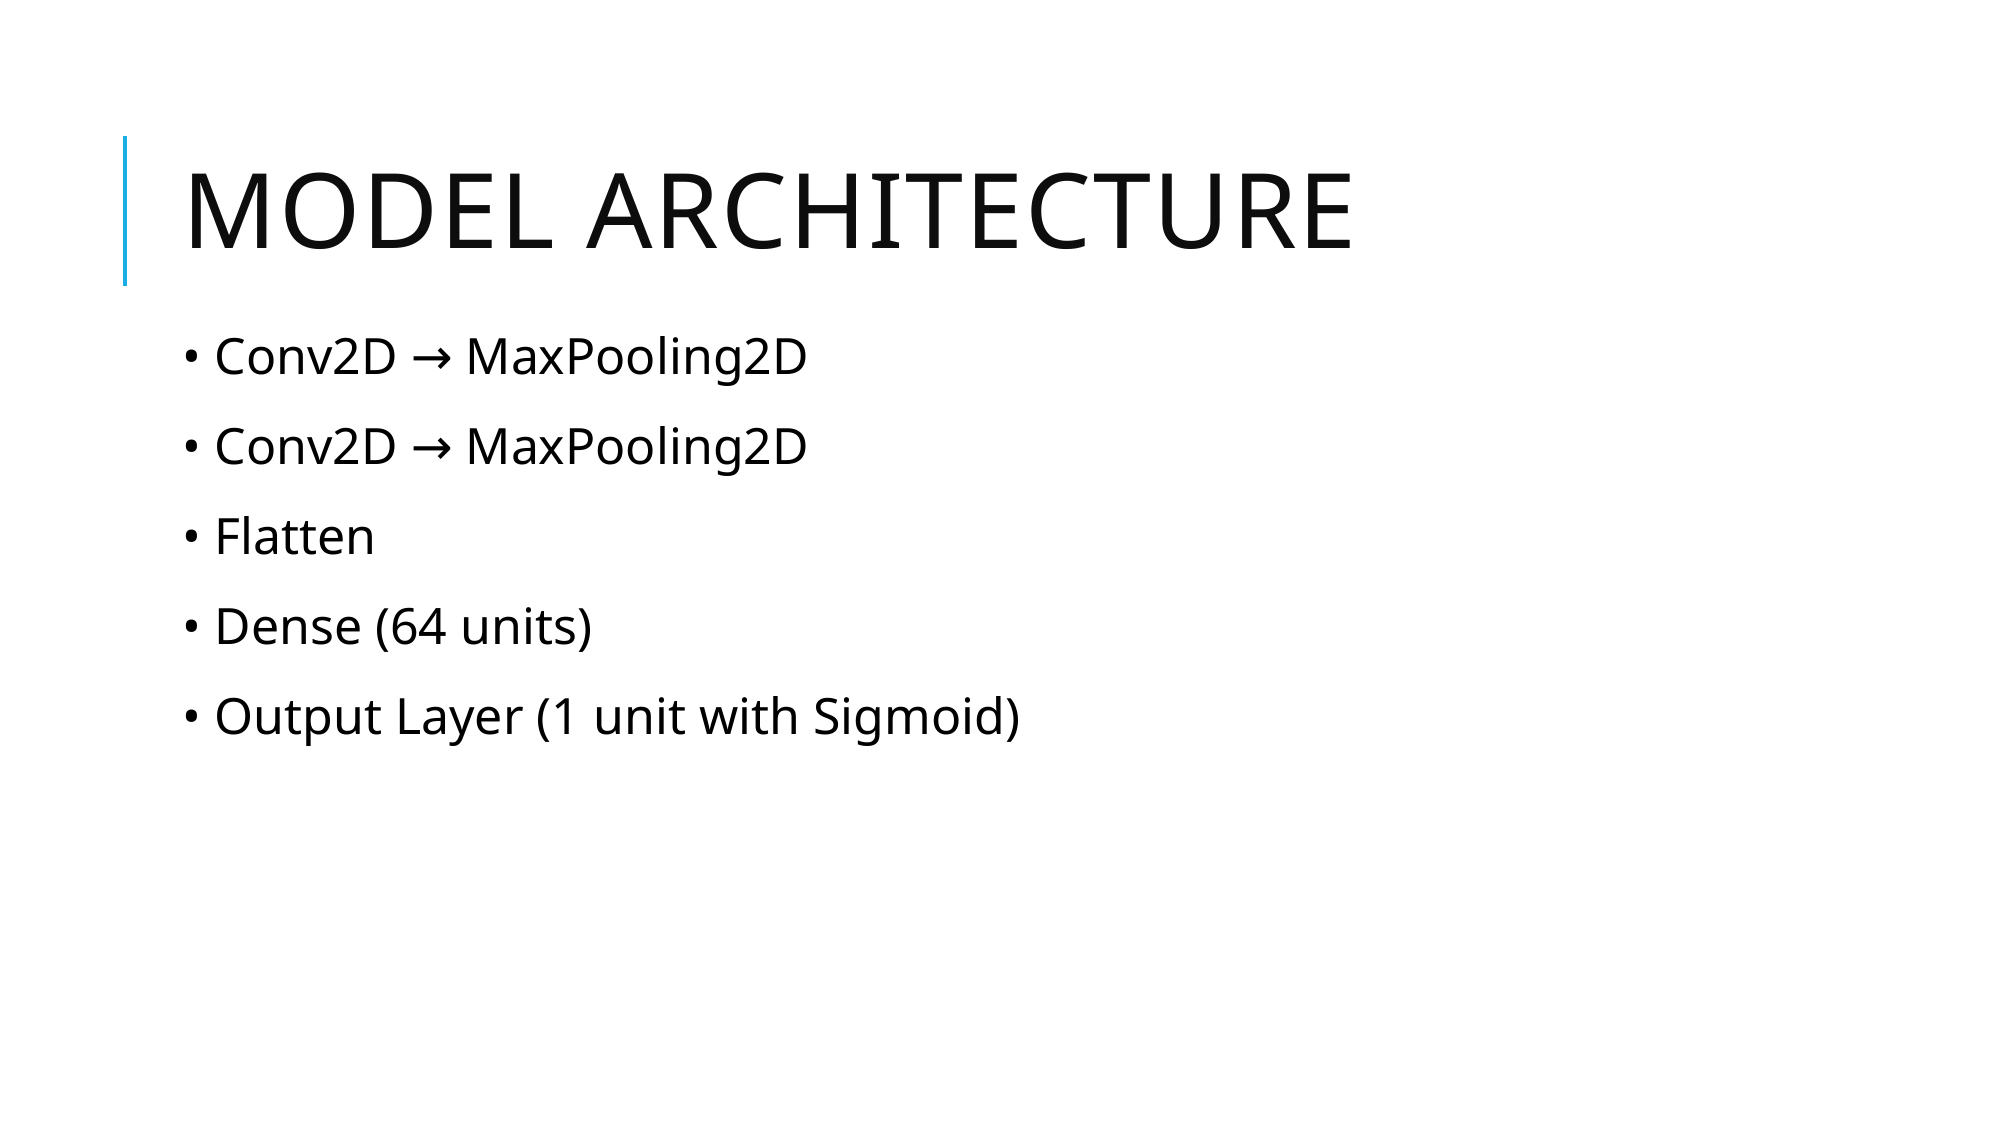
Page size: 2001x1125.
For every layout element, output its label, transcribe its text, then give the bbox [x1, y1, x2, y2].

text_box • Conv2D → MaxPooling2D • Conv2D → MaxPooling2D • Flatten • Dense (64 units) • Output Layer (1 unit with Sigmoid) [167, 287, 1064, 842]
title Model Architecture [168, 96, 1763, 342]
